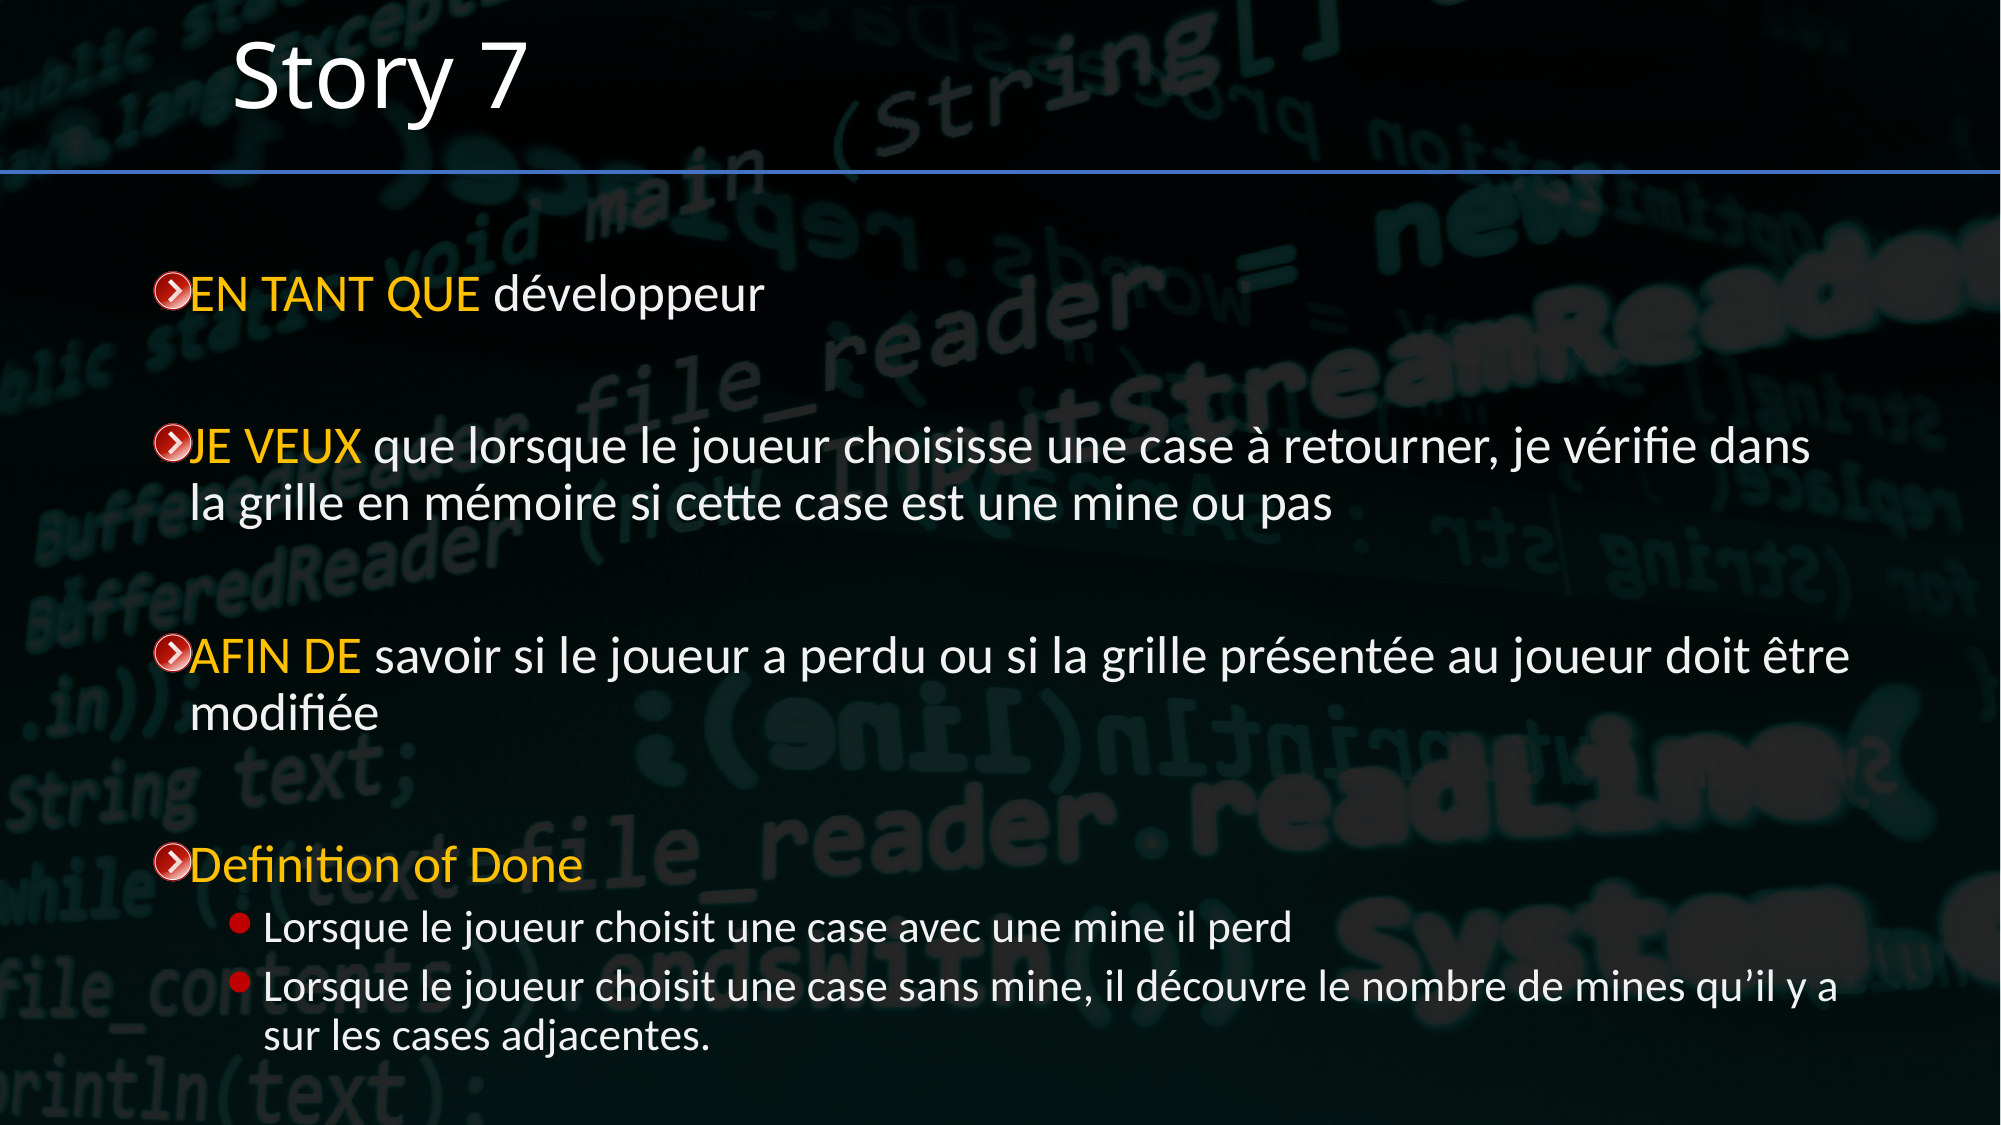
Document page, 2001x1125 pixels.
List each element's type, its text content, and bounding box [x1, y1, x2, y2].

picture [152, 270, 194, 312]
list EN TANT QUE développeur JE VEUX que lorsque le joueur choisisse une case à retourner, je vérifie dans la grille en mémoire si cette case est une mine ou pas AFIN DE savoir si le joueur a perdu ou si la grille présentée au joueur doit être modifiée Definition of Done Lorsque le joueur choisit une case avec une mine il perd Lorsque le joueur choisit une case sans mine, il découvre le nombre de mines qu’il y a sur les cases adjacentes. [137, 258, 1868, 1071]
picture [152, 422, 194, 464]
picture [152, 841, 194, 883]
title Story 7 [216, 0, 2000, 171]
picture [152, 632, 194, 674]
